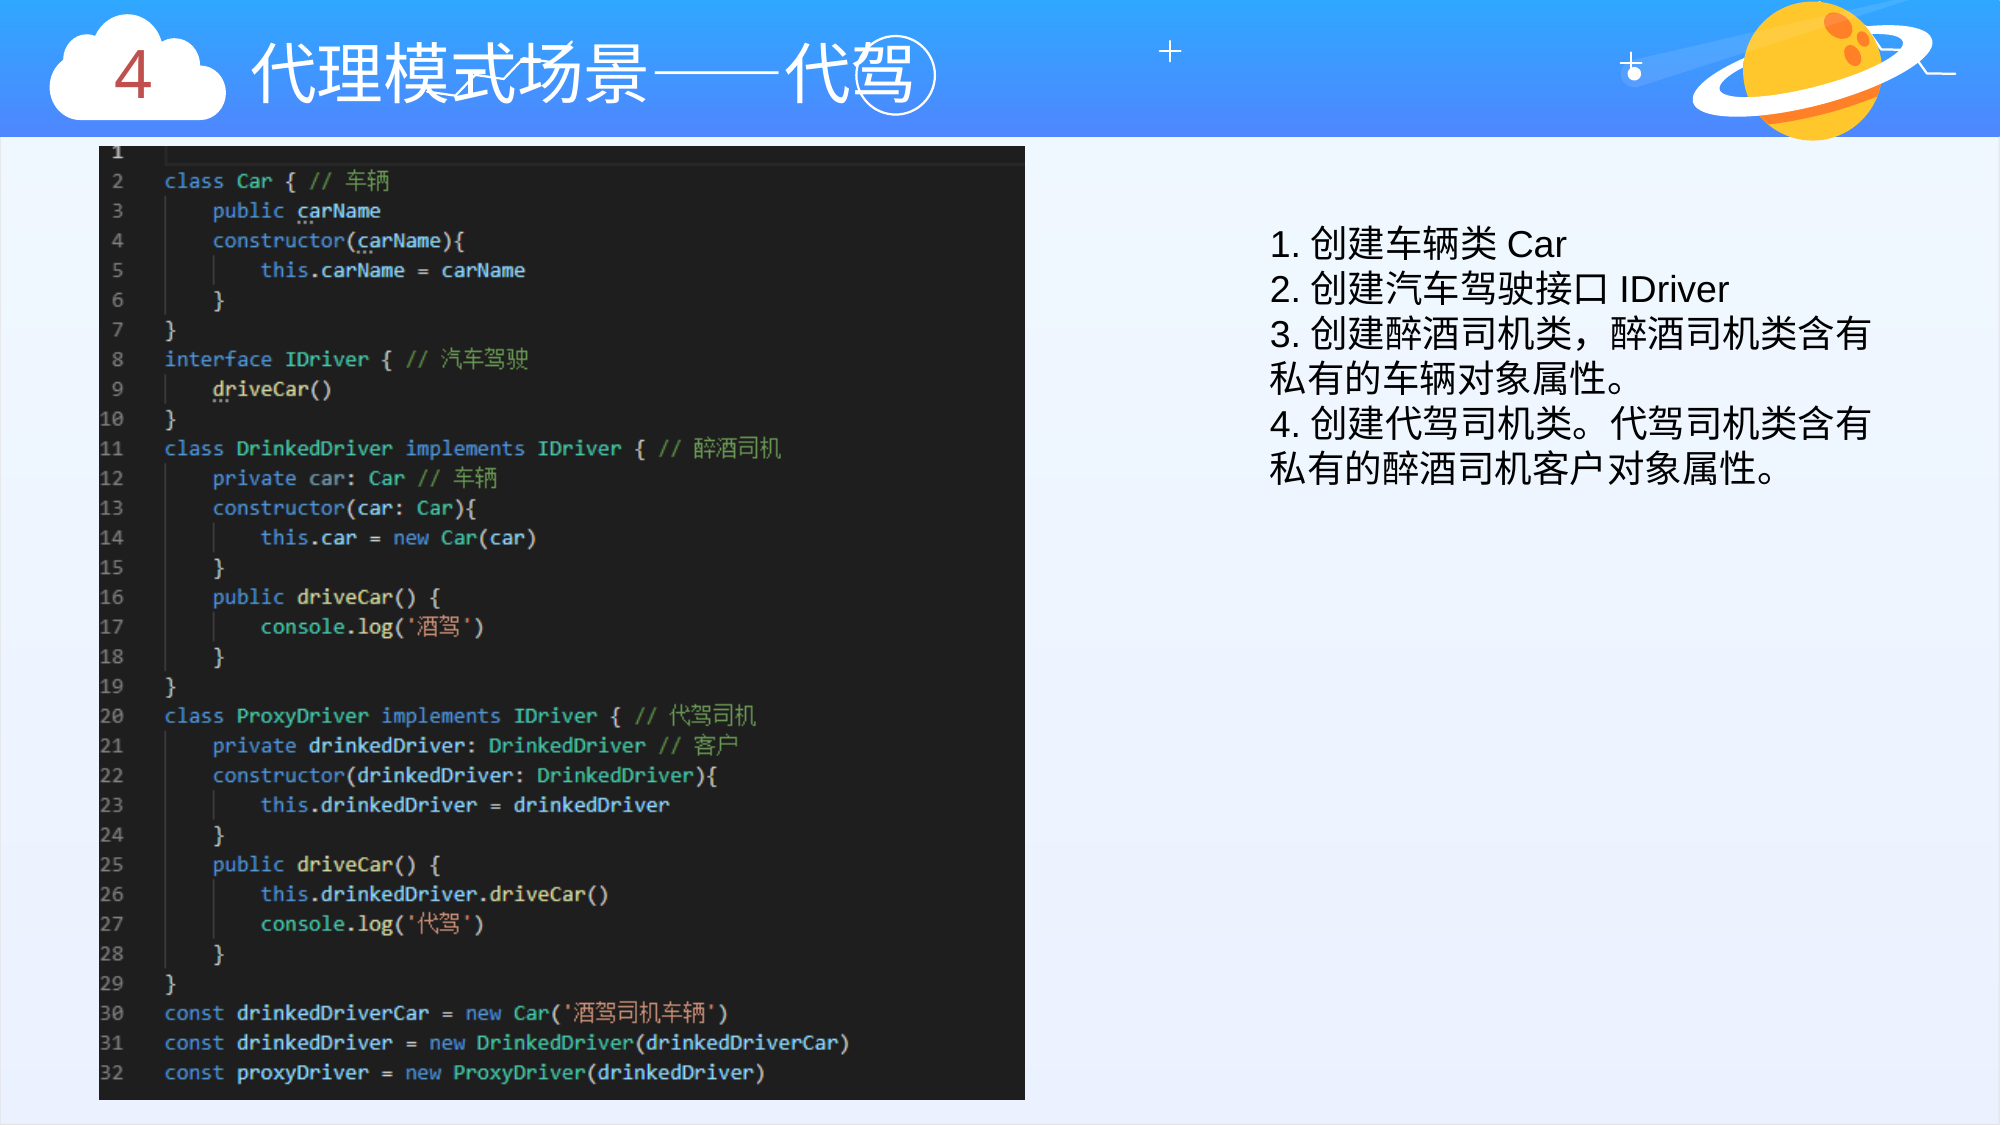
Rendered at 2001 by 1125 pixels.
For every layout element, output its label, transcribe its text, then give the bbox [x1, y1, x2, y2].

picture [99, 146, 1025, 1100]
text_box 4 [99, 24, 176, 119]
text_box 1.创建车辆类Car 2.创建汽车驾驶接口IDriver 3.创建醉酒司机类，醉酒司机类含有私有的车辆对象属性。 4.创建代驾司机类。代驾司机类含有私有的醉酒司机客户对象属性。 [1255, 212, 1890, 498]
text_box [49, 29, 226, 121]
text_box 代理模式场景——代驾 [235, 24, 1162, 119]
text_box [103, 14, 152, 24]
